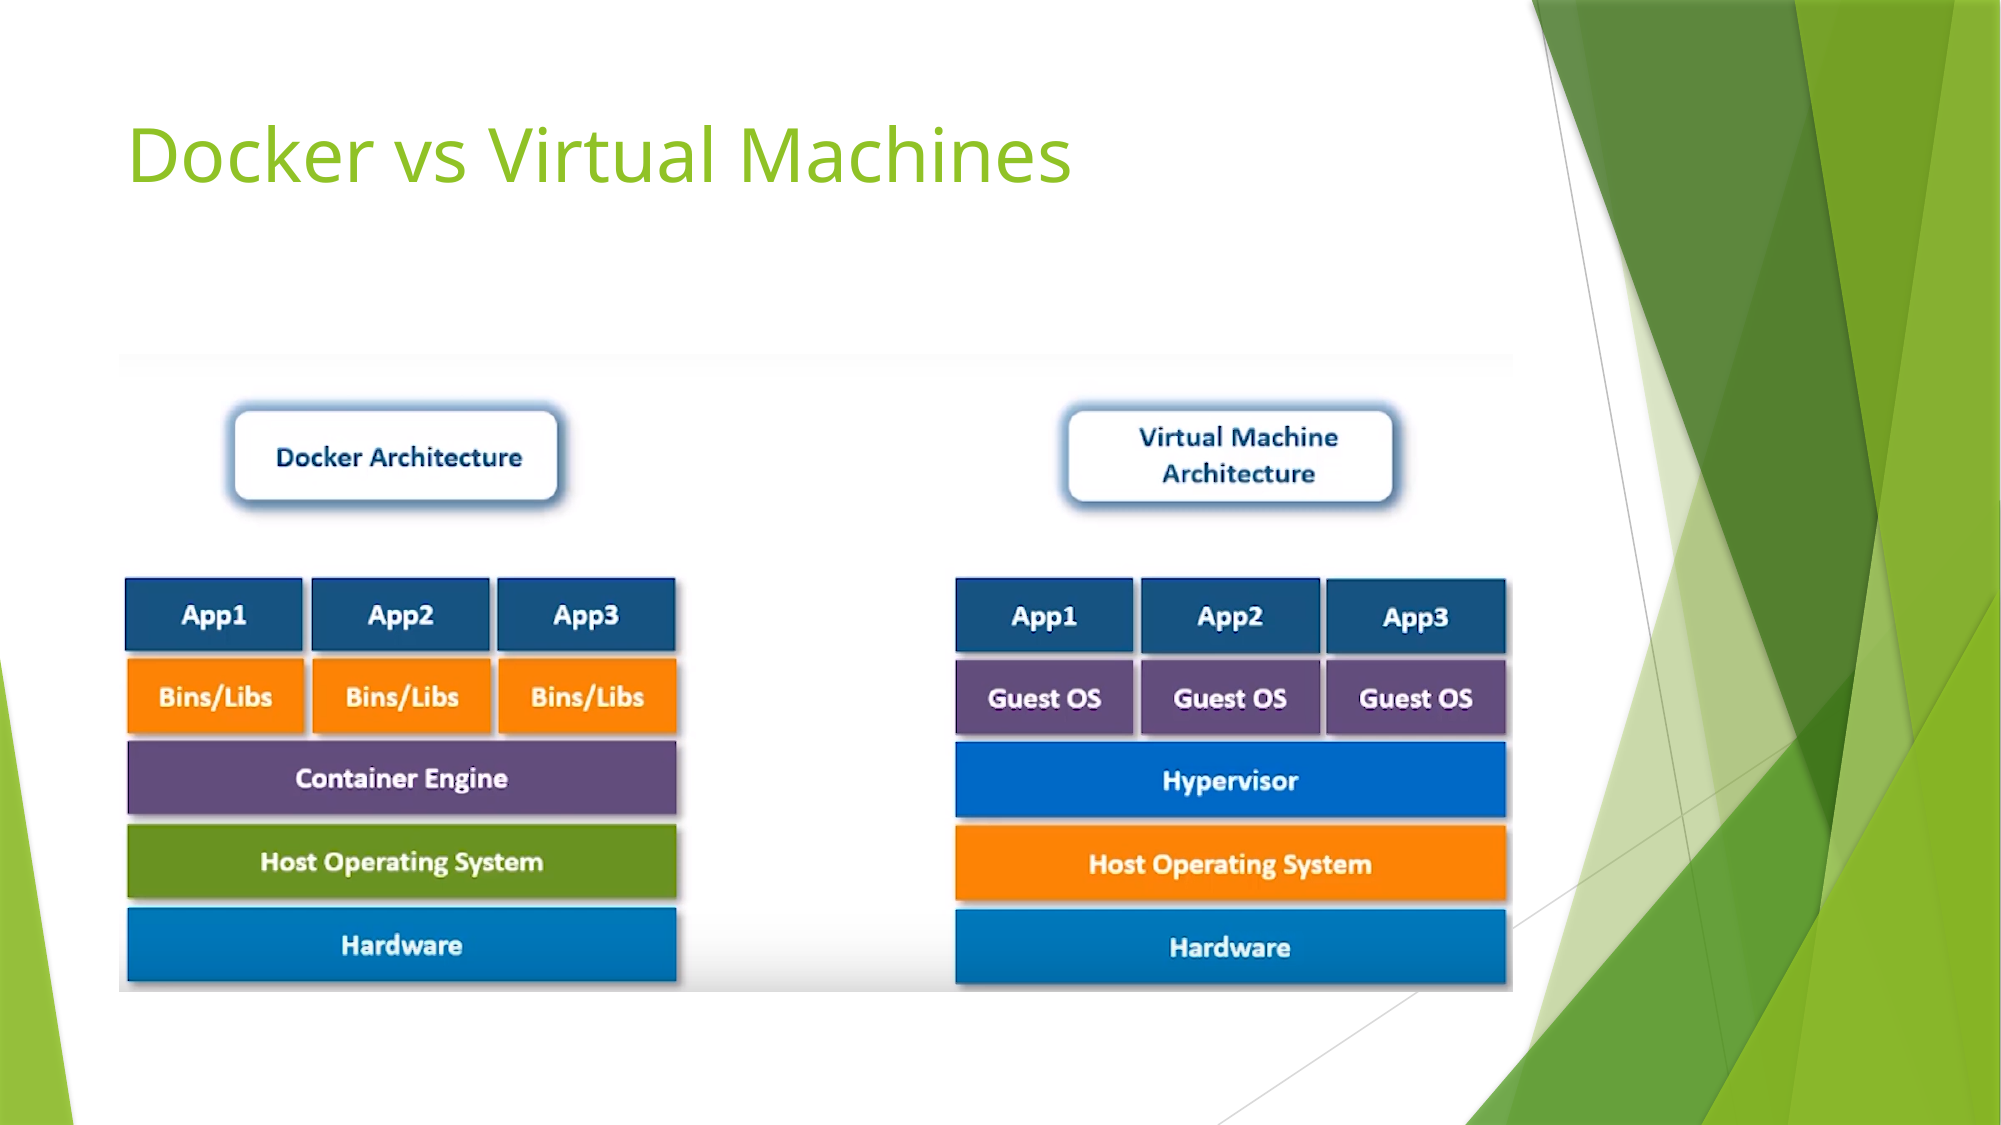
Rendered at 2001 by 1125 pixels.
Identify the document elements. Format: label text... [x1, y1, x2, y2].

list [119, 353, 1514, 992]
title Docker vs Virtual Machines [111, 99, 1522, 317]
